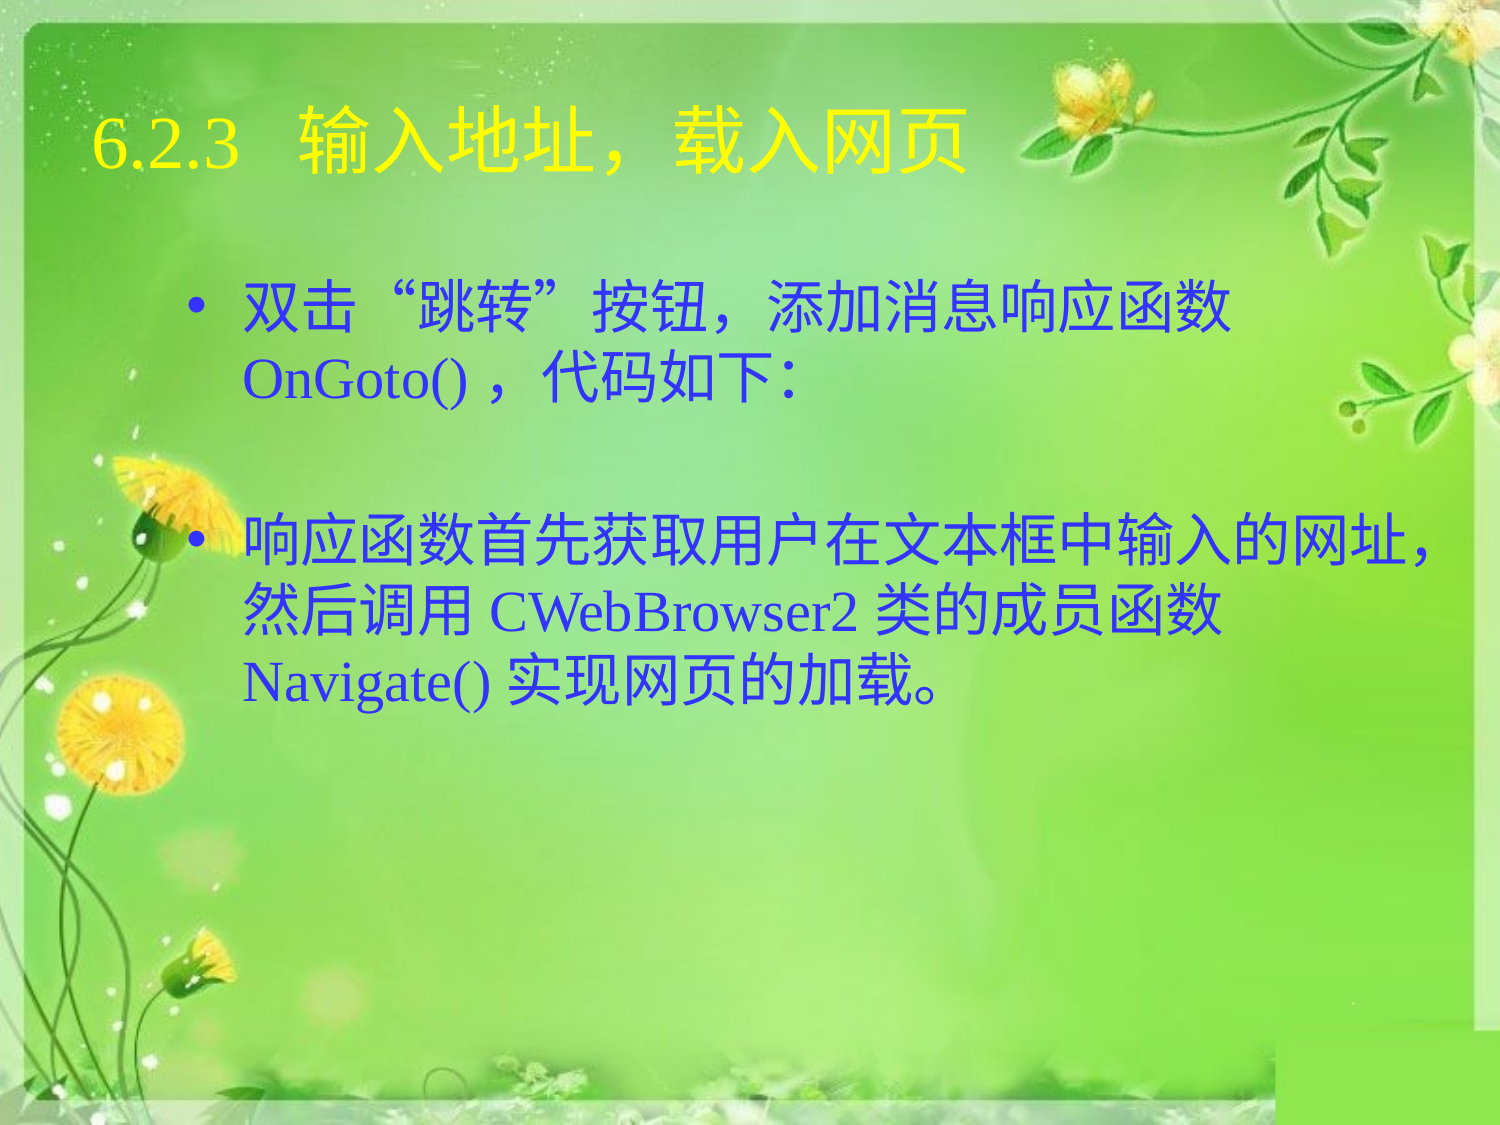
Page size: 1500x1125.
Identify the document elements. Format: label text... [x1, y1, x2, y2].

picture [0, 0, 1500, 1125]
list 双击“跳转”按钮，添加消息响应函数OnGoto()，代码如下： 响应函数首先获取用户在文本框中输入的网址，然后调用CWebBrowser2类的成员函数Navigate()实现网页的加载。 [171, 262, 1425, 1071]
title 6.2.3 输入地址，载入网页 [29, 45, 1034, 233]
